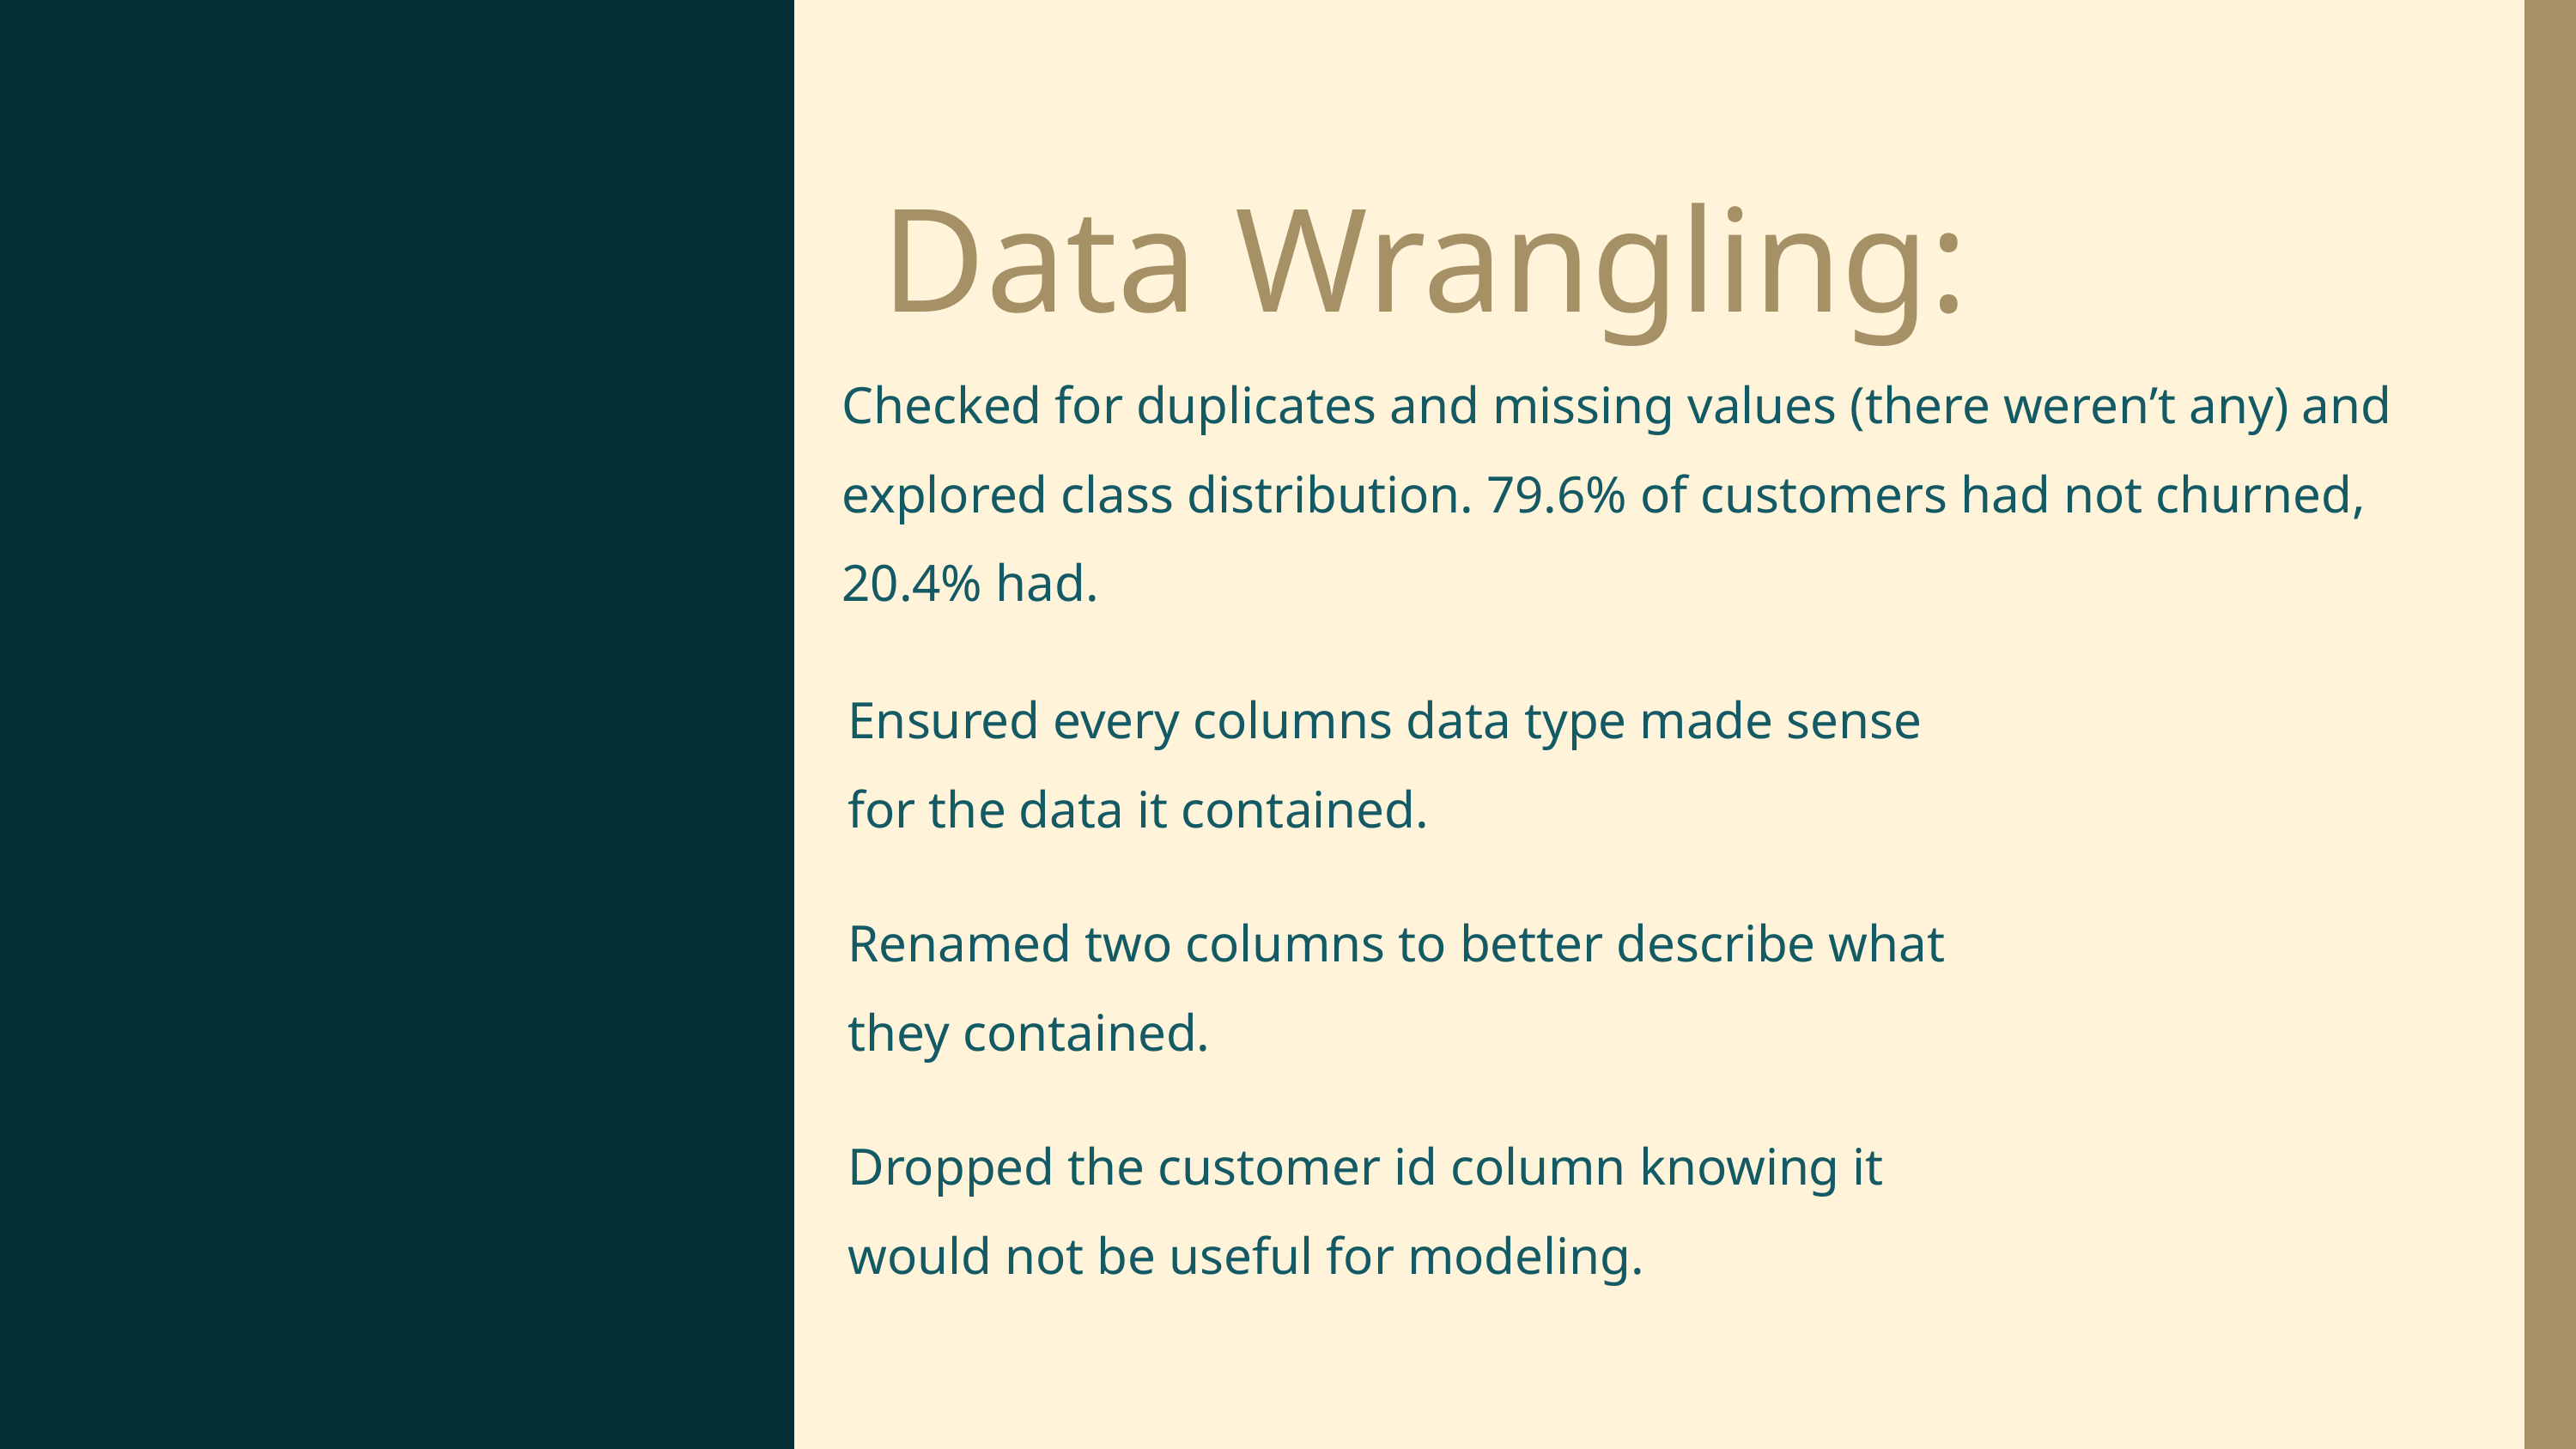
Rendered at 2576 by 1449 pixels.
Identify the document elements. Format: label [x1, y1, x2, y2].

text_box [794, 0, 2521, 1449]
text_box [2524, 0, 2576, 1449]
